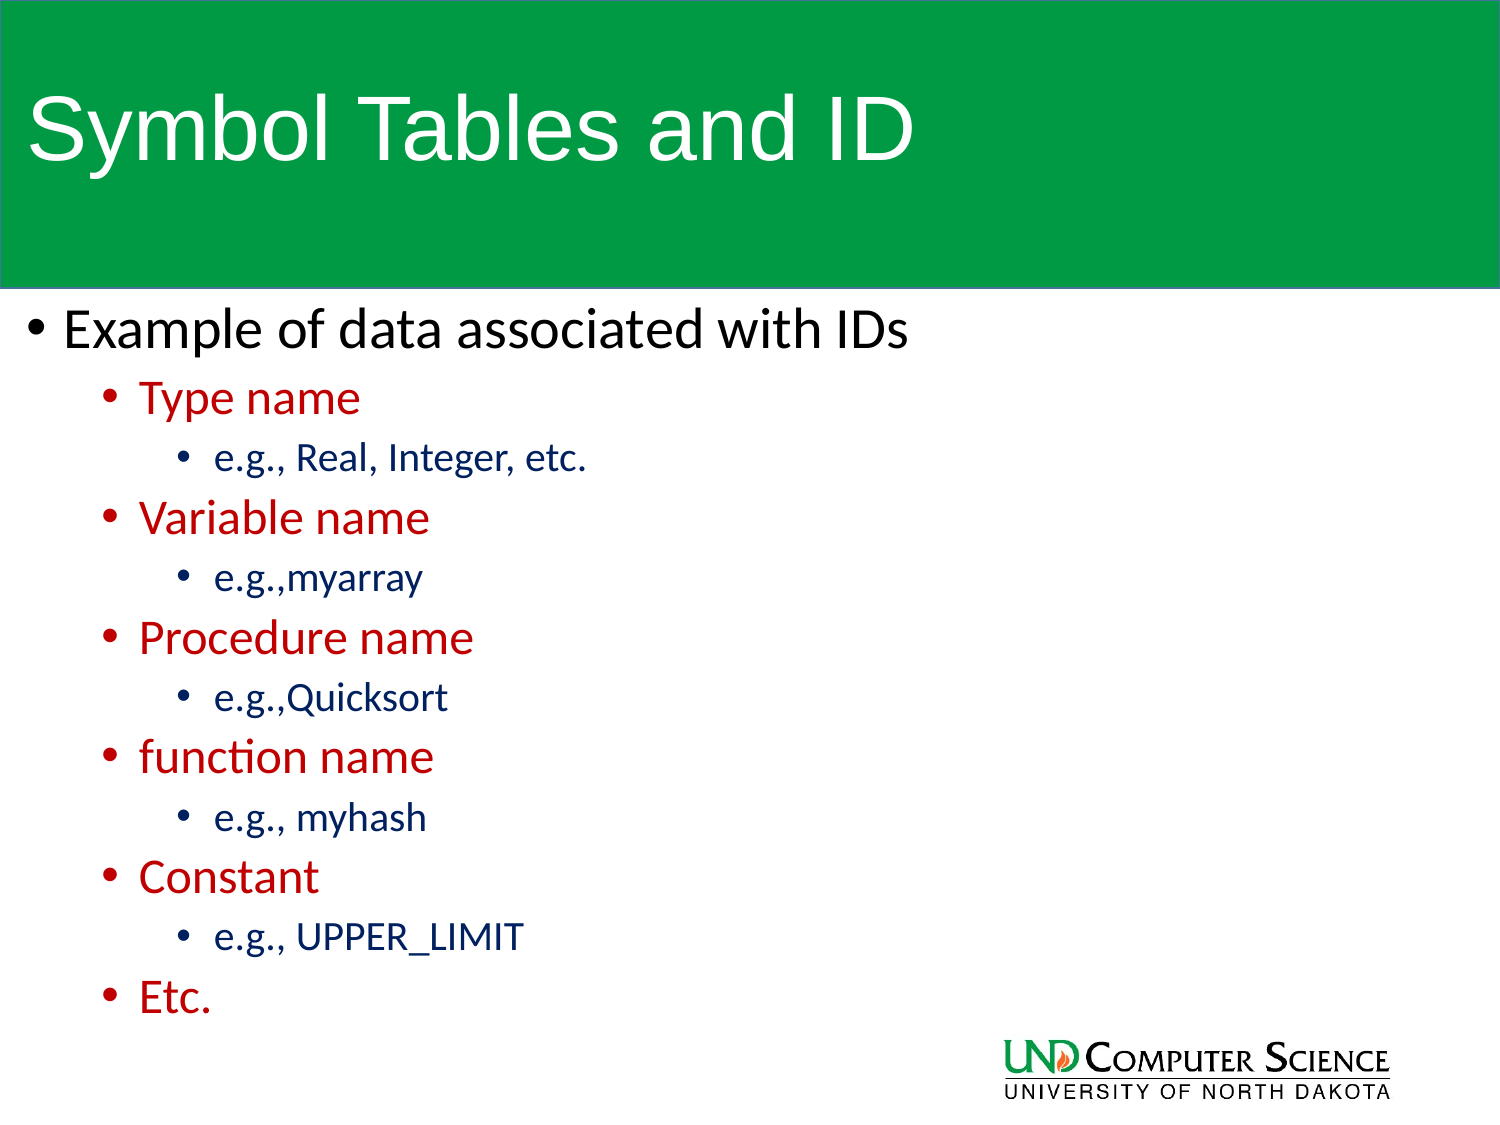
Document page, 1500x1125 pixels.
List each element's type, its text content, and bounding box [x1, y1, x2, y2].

list Example of data associated with IDs Type name e.g., Real, Integer, etc. Variable name e.g.,myarray Procedure name e.g.,Quicksort function name e.g., myhash Constant e.g., UPPER_LIMIT Etc. [11, 290, 1362, 1101]
title Symbol Tables and ID [11, 22, 1306, 240]
picture [999, 1034, 1397, 1104]
